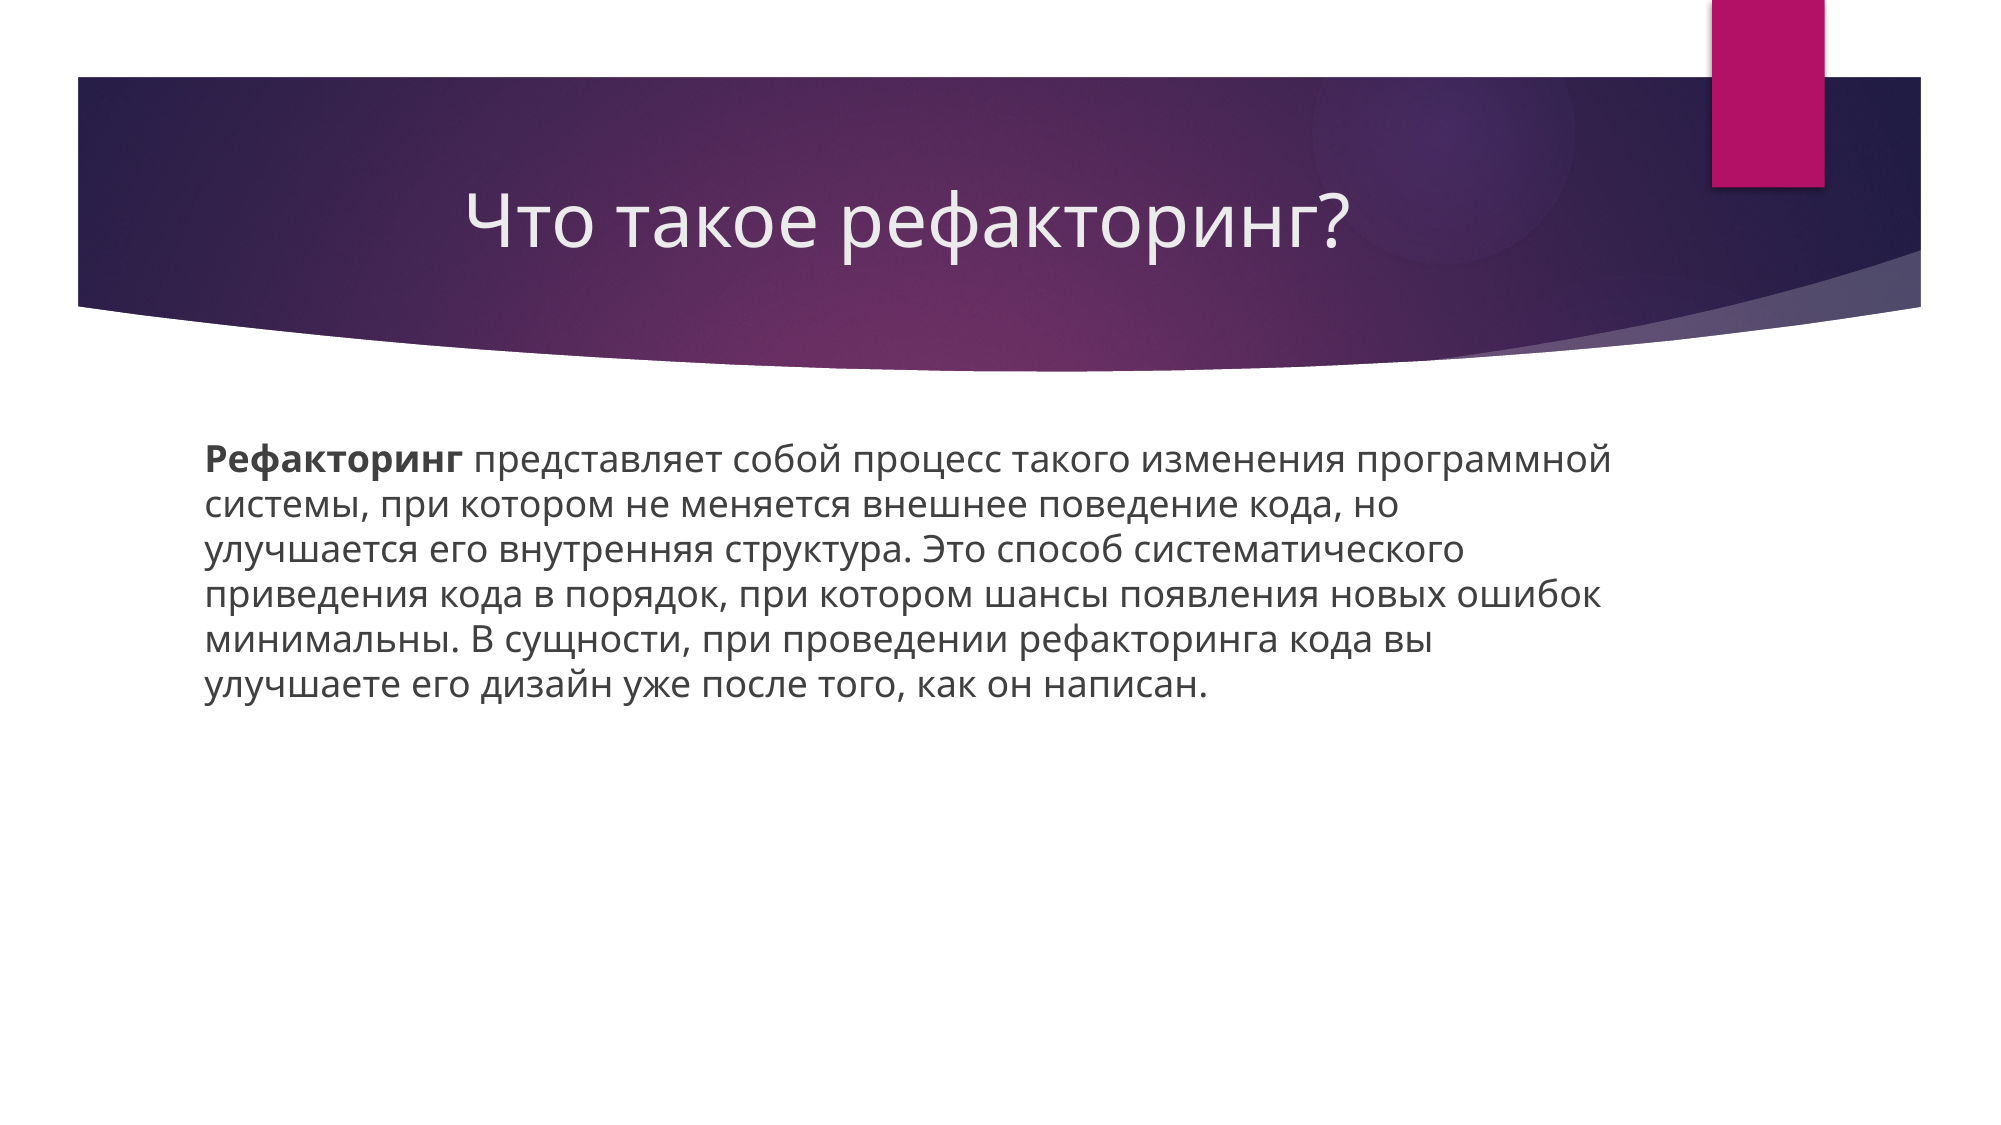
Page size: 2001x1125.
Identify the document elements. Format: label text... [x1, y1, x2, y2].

title Что такое рефакторинг? [189, 159, 1627, 276]
list Рефакторинг представляет собой процесс такого изменения программной системы, при котором не меняется внешнее поведение кода, но улучшается его внутренняя структура. Это способ систематического приведения кода в порядок, при котором шансы появления новых ошибок минимальны. В сущности, при проведении рефакторинга кода вы улучшаете его дизайн уже после того, как он написан. [189, 427, 1638, 988]
